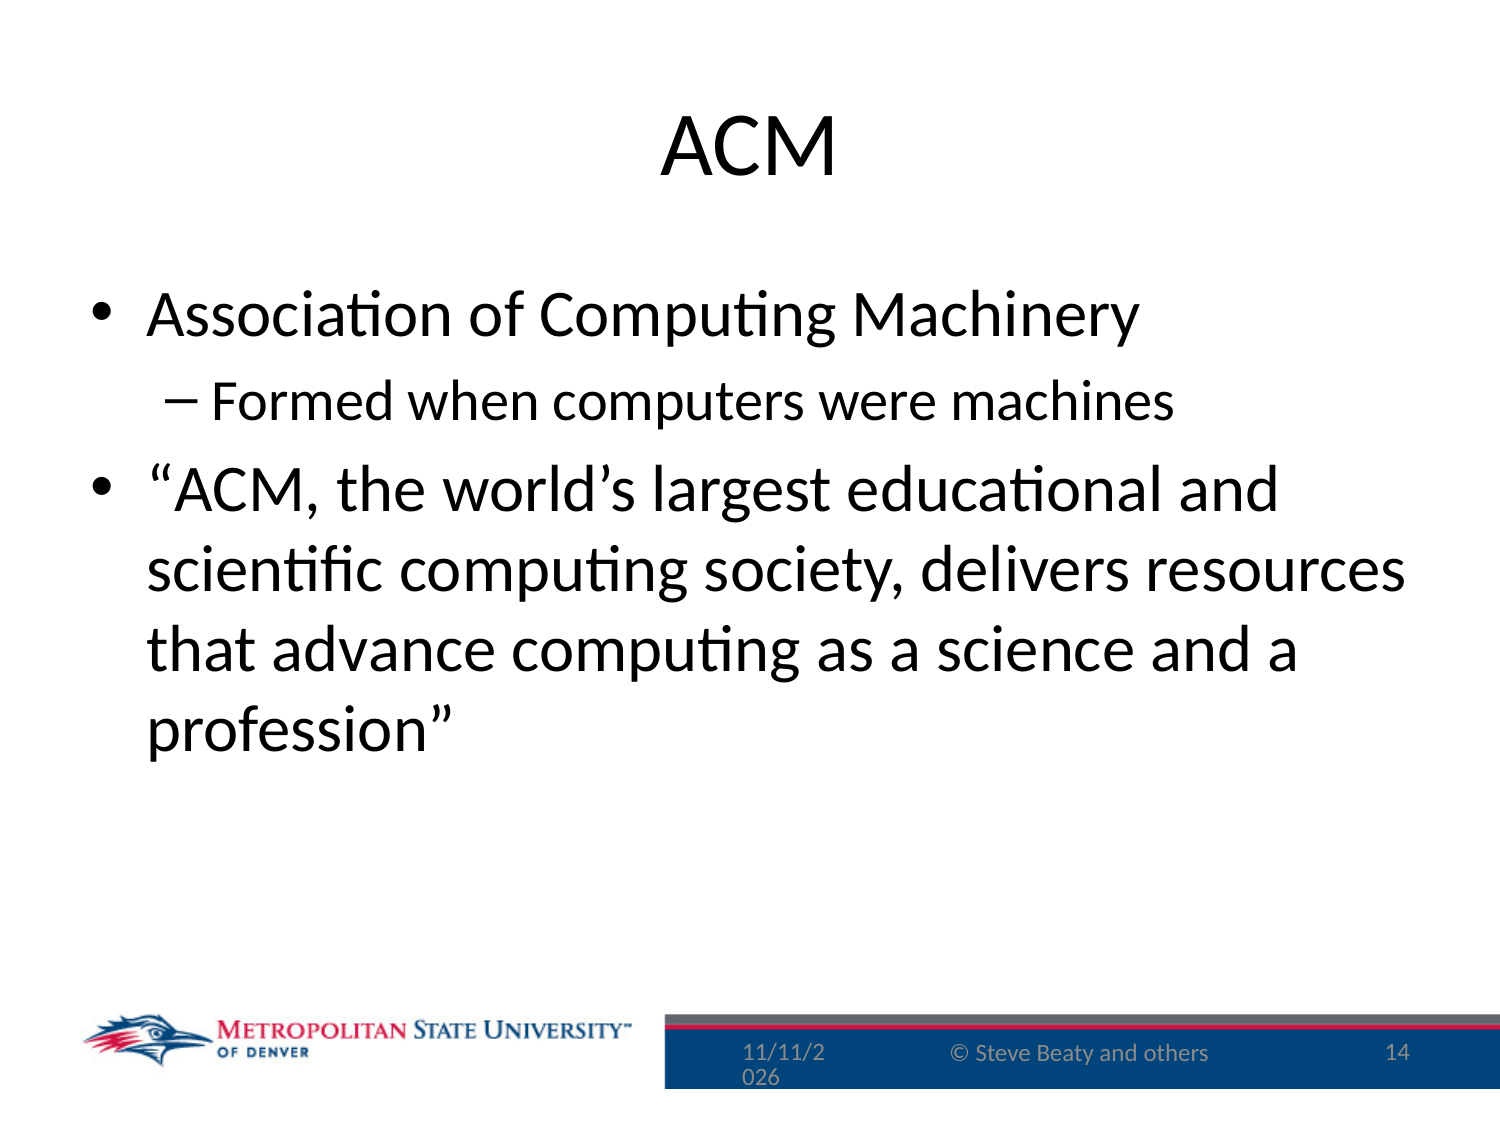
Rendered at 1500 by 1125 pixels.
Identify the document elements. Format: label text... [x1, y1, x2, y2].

list Association of Computing Machinery Formed when computers were machines “ACM, the world’s largest educational and scientific computing society, delivers resources that advance computing as a science and a profession” [75, 262, 1425, 1005]
footer © Steve Beaty and others [841, 1021, 1317, 1082]
picture [44, 1012, 1500, 1089]
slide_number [727, 1020, 842, 1081]
title ACM [75, 45, 1425, 233]
slide_number 14 [1316, 1020, 1425, 1081]
